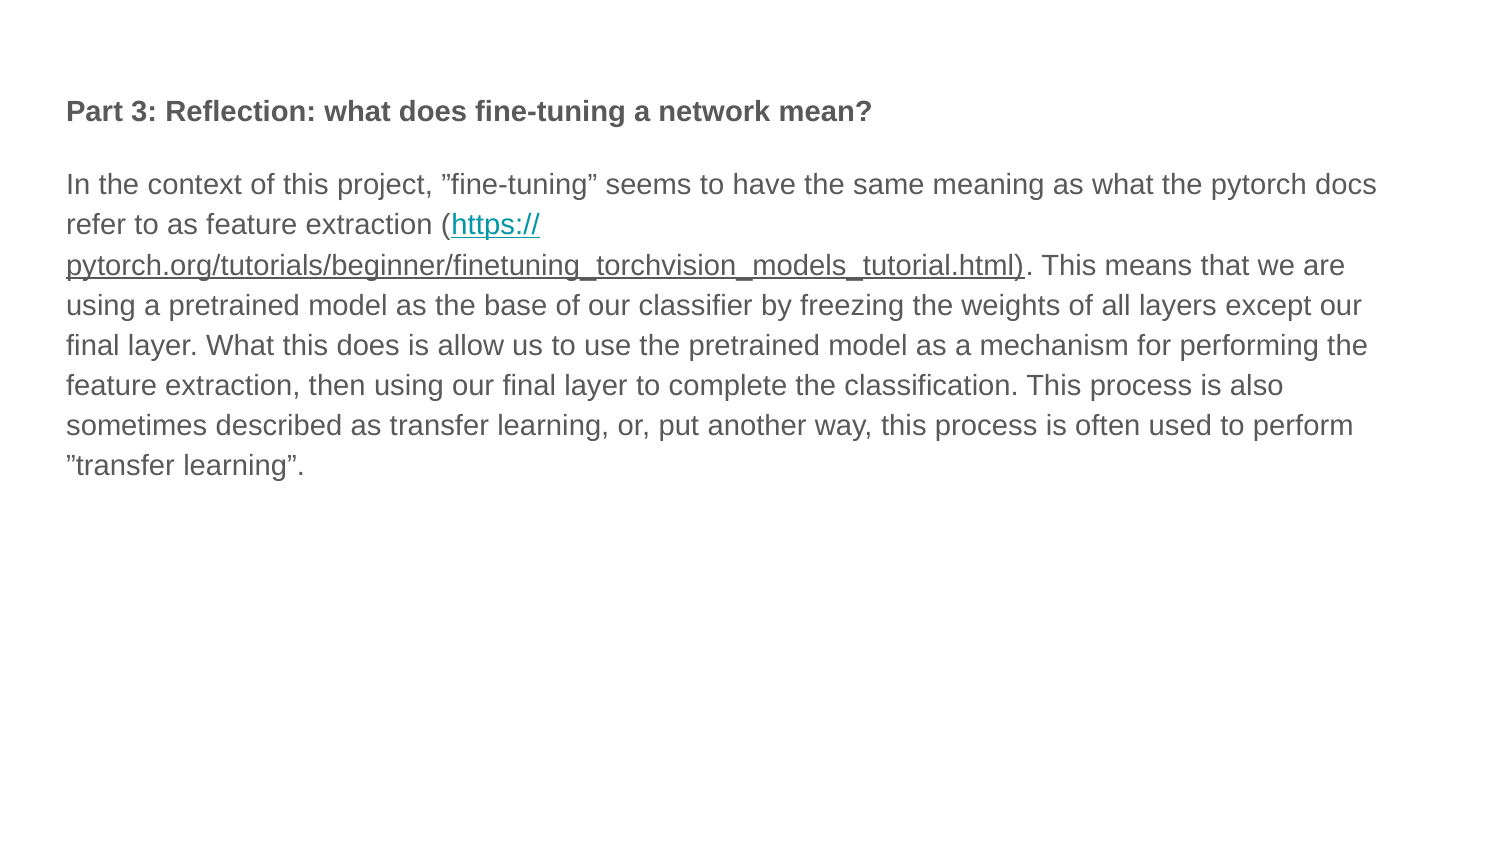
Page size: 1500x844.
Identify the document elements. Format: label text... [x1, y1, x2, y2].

list Part 3: Reflection: what does fine-tuning a network mean? In the context of this project, ”fine-tuning” seems to have the same meaning as what the pytorch docs refer to as feature extraction (https://pytorch.org/tutorials/beginner/finetuning_torchvision_models_tutorial.html). This means that we are using a pretrained model as the base of our classifier by freezing the weights of all layers except our final layer. What this does is allow us to use the pretrained model as a mechanism for performing the feature extraction, then using our final layer to complete the classification. This process is also sometimes described as transfer learning, or, put another way, this process is often used to perform ”transfer learning”. [51, 71, 1422, 750]
